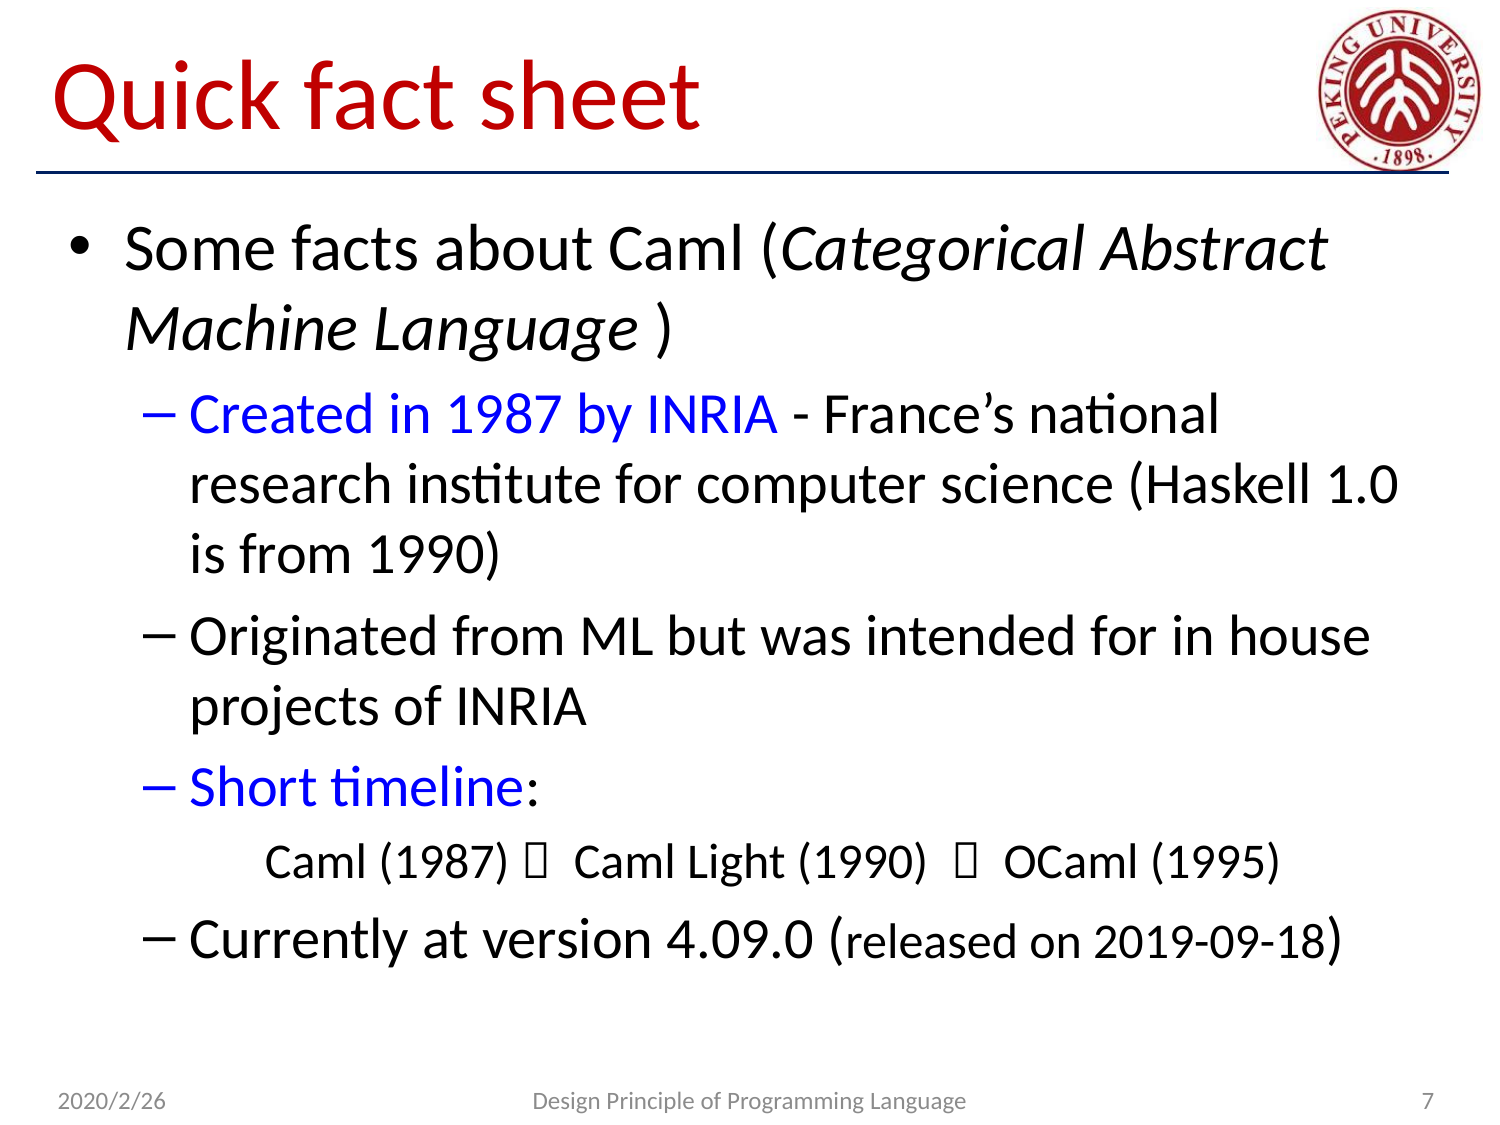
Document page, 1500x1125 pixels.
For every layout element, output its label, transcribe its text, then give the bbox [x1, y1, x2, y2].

footer Design Principle of Programming Language [512, 1069, 988, 1125]
title Quick fact sheet [36, 19, 1399, 161]
list Some facts about Caml (Categorical Abstract Machine Language ) Created in 1987 by INRIA - France’s national research institute for computer science (Haskell 1.0 is from 1990) Originated from ML but was intended for in house projects of INRIA Short timeline: Caml (1987)  Caml Light (1990)  OCaml (1995) Currently at version 4.09.0 (released on 2019-09-18) [53, 196, 1424, 1047]
picture [1316, 7, 1483, 174]
slide_number 7 [1099, 1069, 1450, 1125]
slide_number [42, 1069, 393, 1125]
